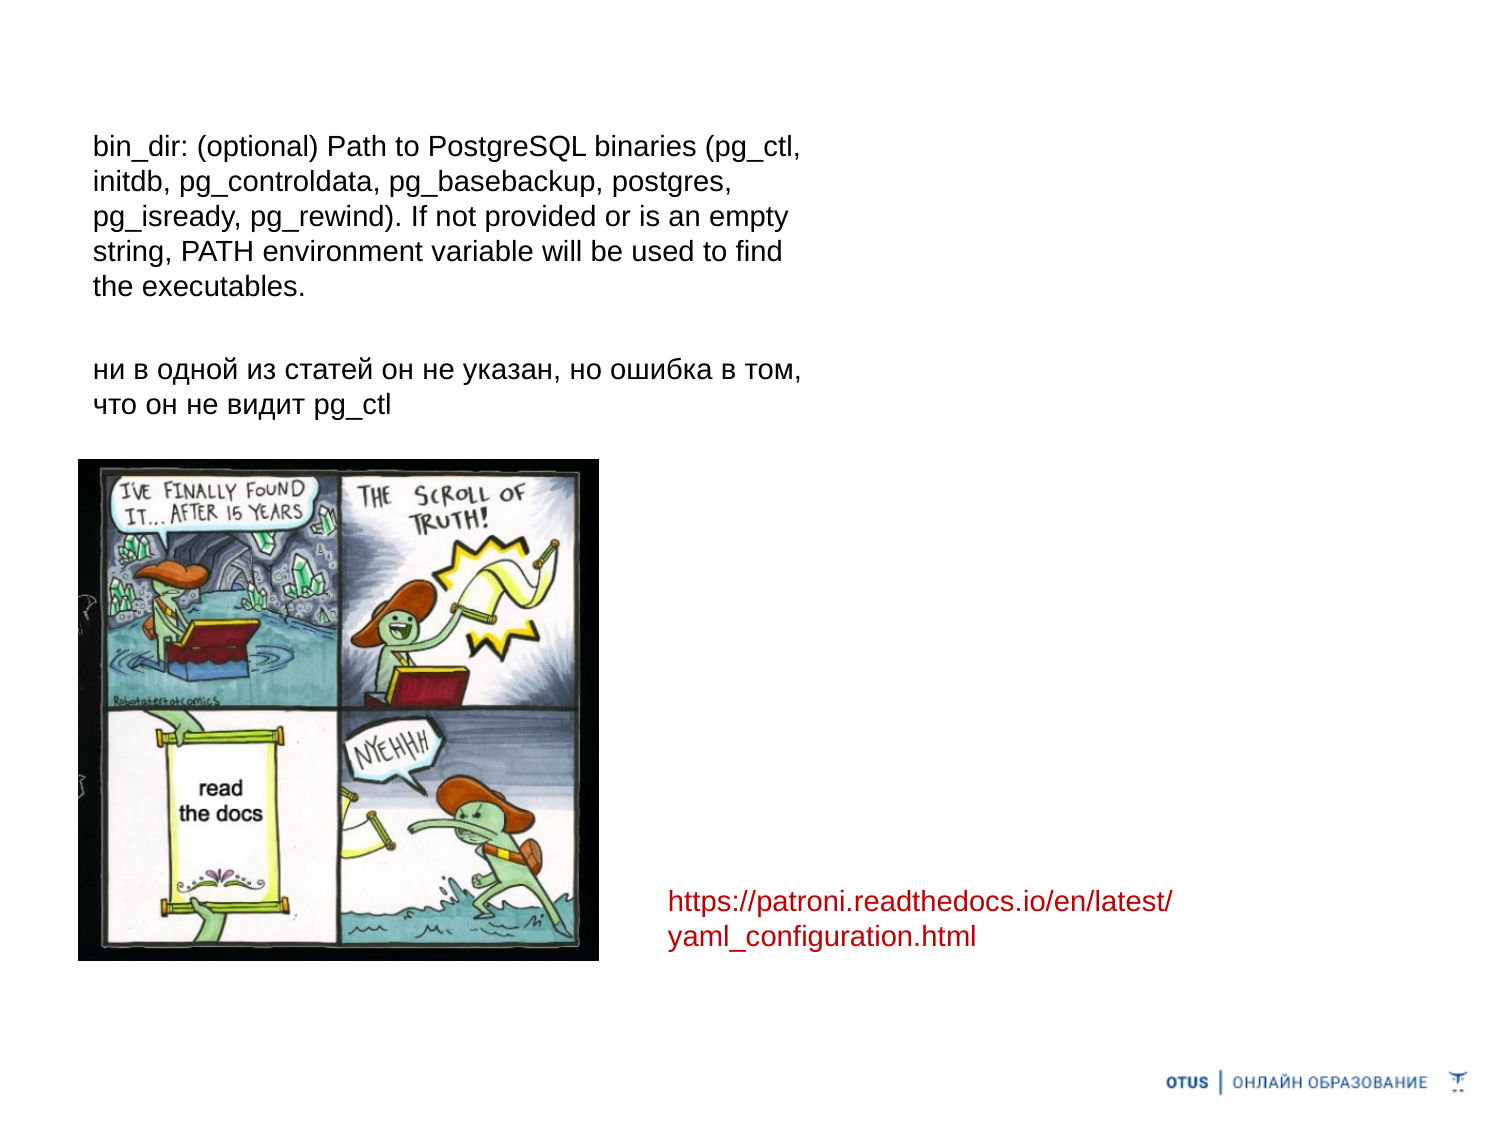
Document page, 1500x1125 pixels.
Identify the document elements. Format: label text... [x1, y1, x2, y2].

text_box https://patroni.readthedocs.io/en/latest/yaml_configuration.html [653, 874, 1404, 960]
text_box ни в одной из статей он не указан, но ошибка в том, что он не видит pg_ctl [78, 342, 829, 428]
picture [0, 0, 1500, 1125]
text_box bin_dir: (optional) Path to PostgreSQL binaries (pg_ctl, initdb, pg_controldata, pg_basebackup, postgres, pg_isready, pg_rewind). If not provided or is an empty string, PATH environment variable will be used to find the executables. [78, 119, 829, 310]
